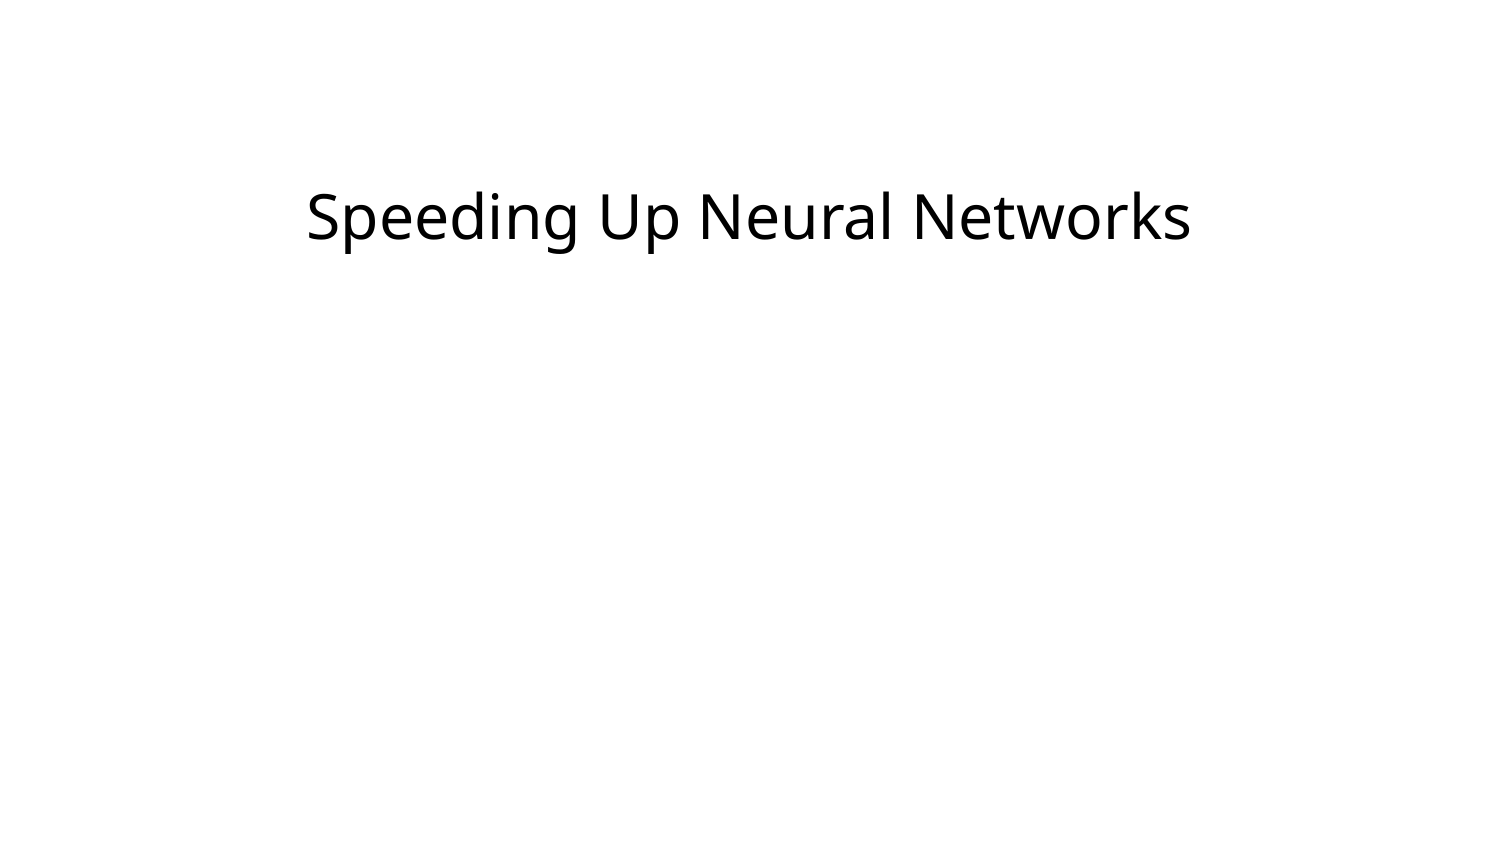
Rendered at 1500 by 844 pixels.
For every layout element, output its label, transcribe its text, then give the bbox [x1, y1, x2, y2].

text_box Speeding Up Neural Networks [51, 122, 1449, 267]
